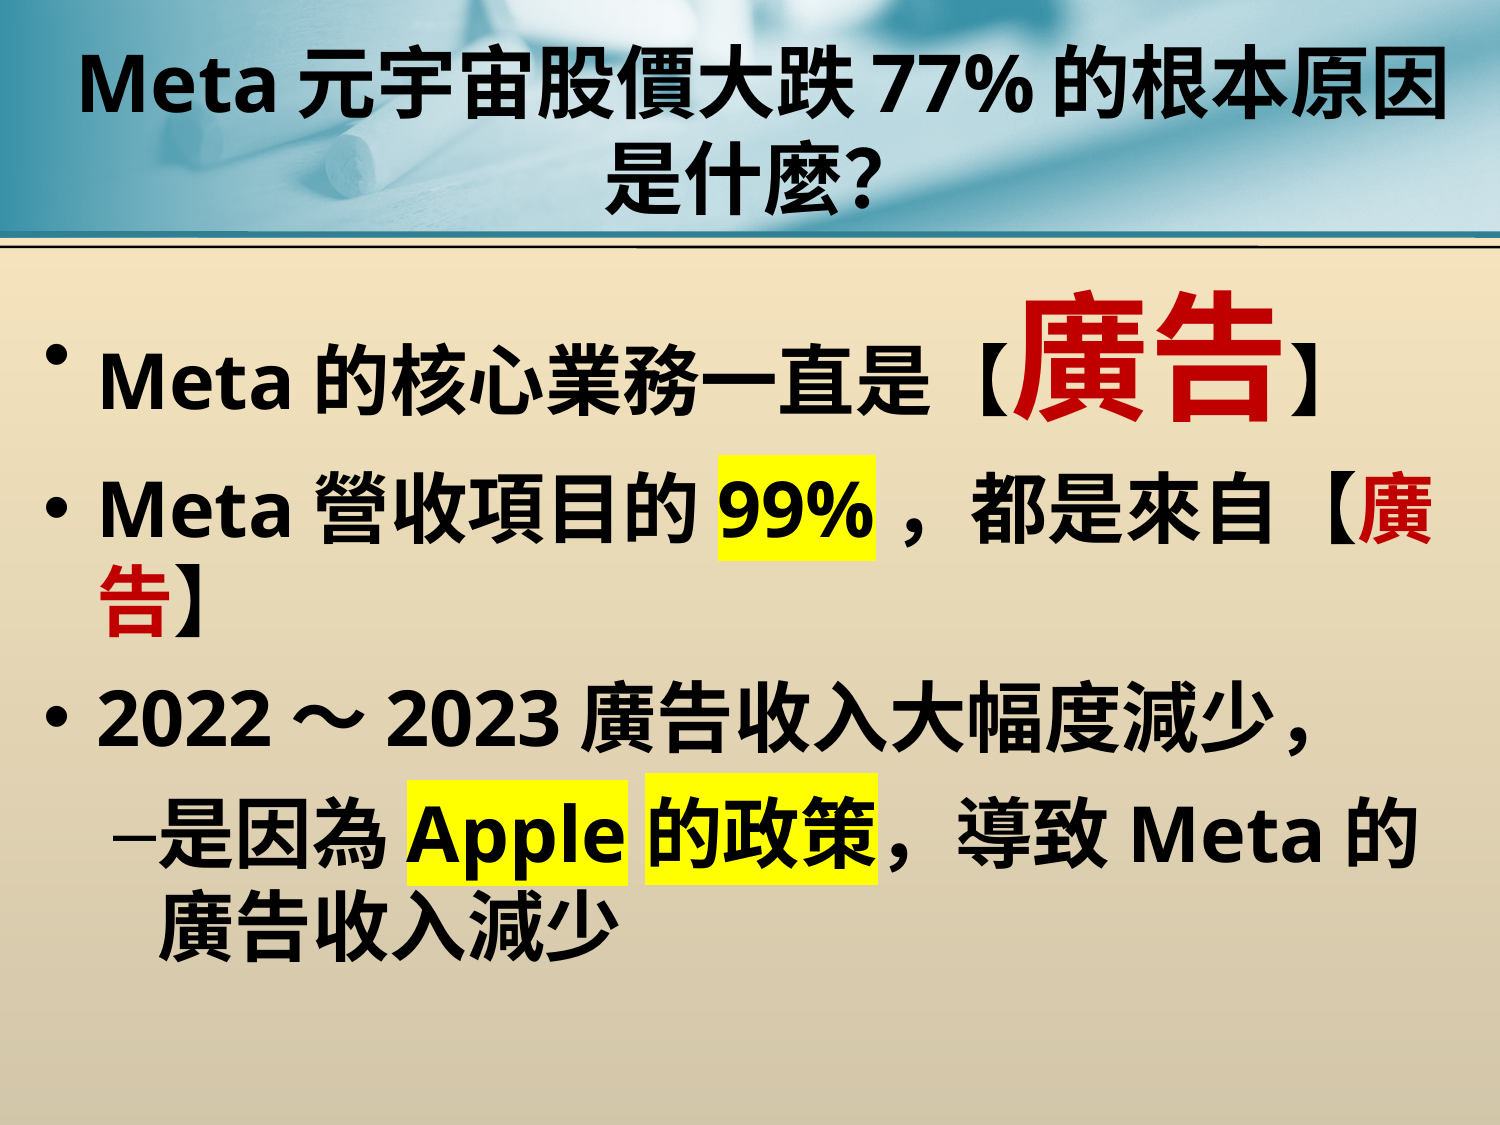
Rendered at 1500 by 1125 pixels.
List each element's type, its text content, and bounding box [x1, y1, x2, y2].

list Meta的核心業務一直是【廣告】 Meta營收項目的99%，都是來自【廣告】 2022～2023廣告收入大幅度減少， 是因為Apple的政策，導致Meta的廣告收入減少 [29, 262, 1481, 1103]
title Meta元宇宙股價大跌77%的根本原因是什麼？ [45, 24, 1481, 233]
